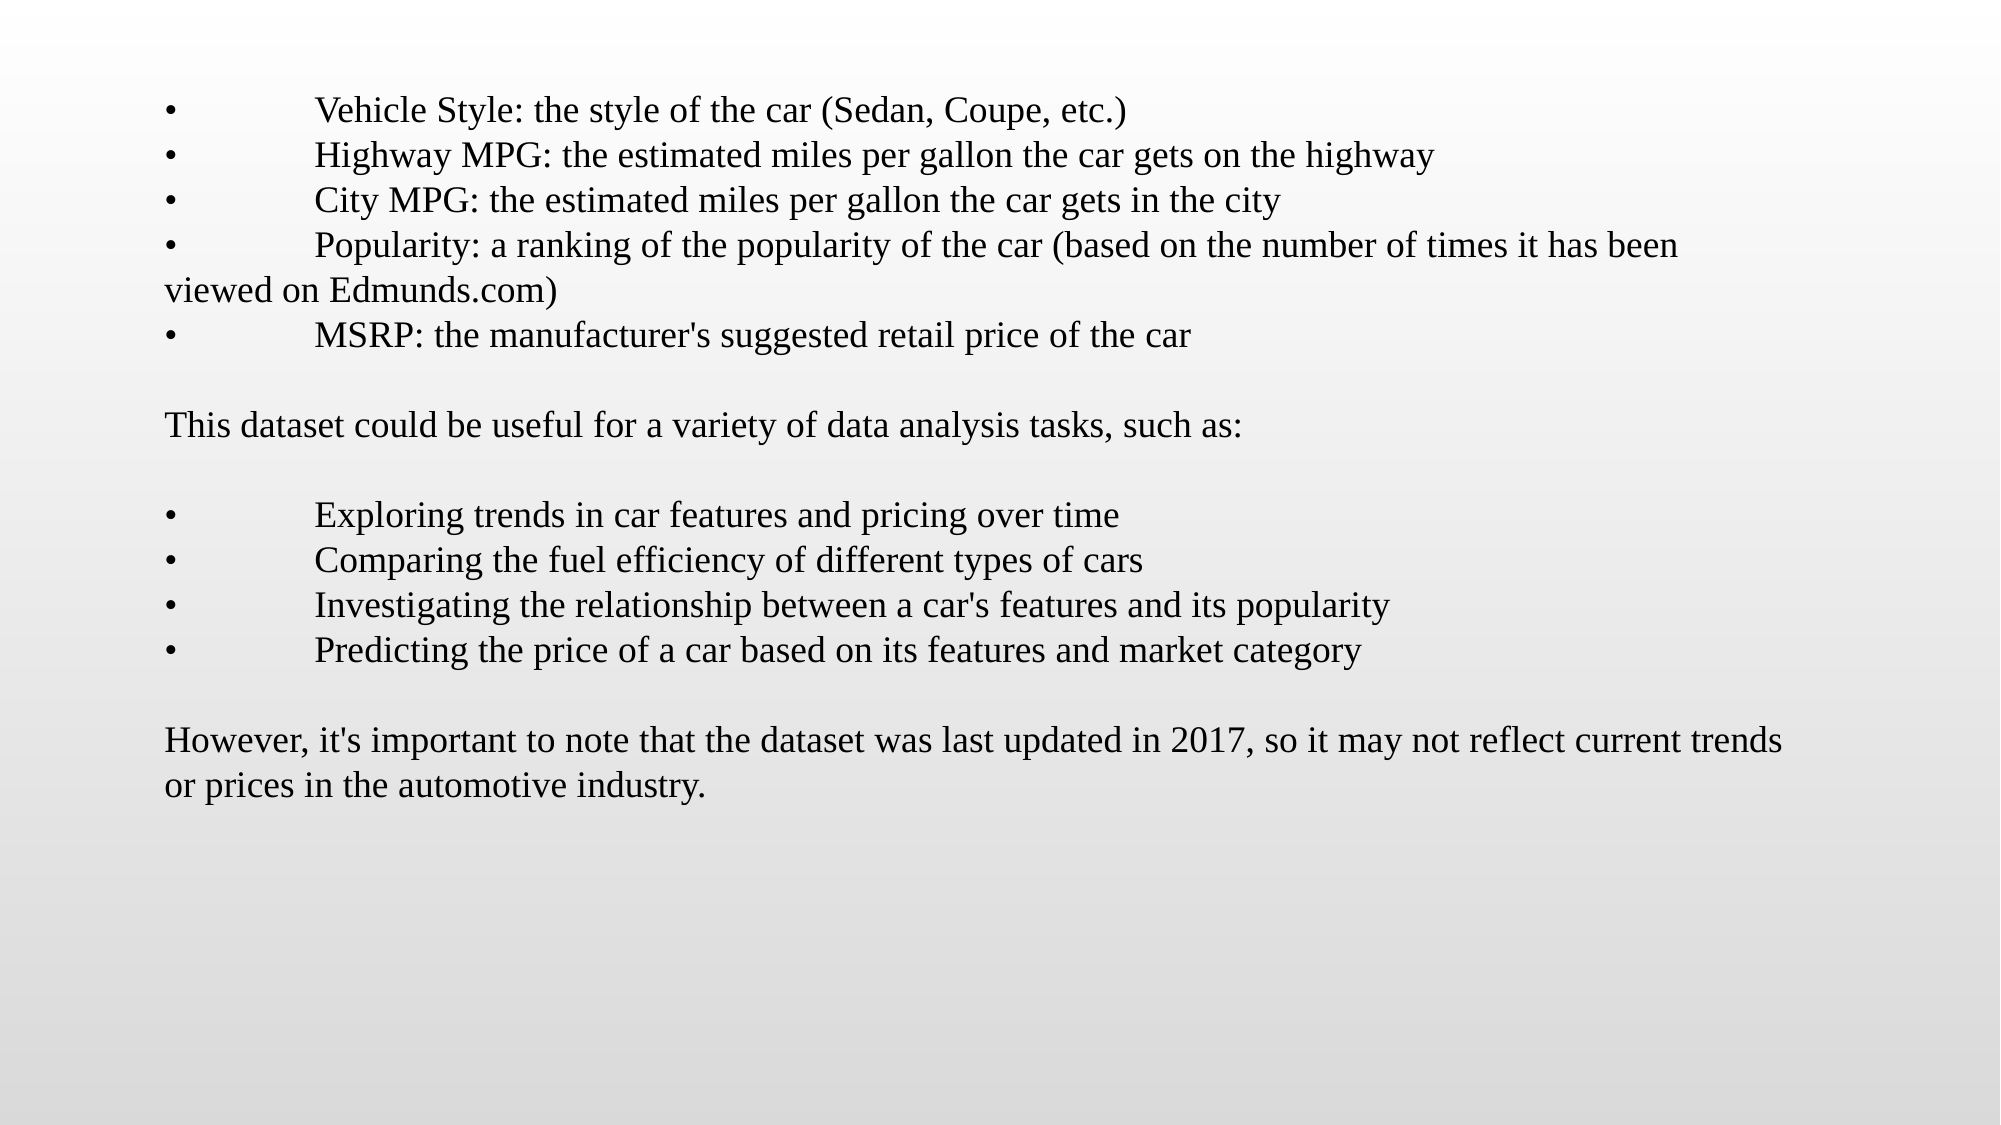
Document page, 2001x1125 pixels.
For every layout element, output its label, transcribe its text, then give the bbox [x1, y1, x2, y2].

text_box • Vehicle Style: the style of the car (Sedan, Coupe, etc.) • Highway MPG: the estimated miles per gallon the car gets on the highway • City MPG: the estimated miles per gallon the car gets in the city • Popularity: a ranking of the popularity of the car (based on the number of times it has been viewed on Edmunds.com) • MSRP: the manufacturer's suggested retail price of the car This dataset could be useful for a variety of data analysis tasks, such as: • Exploring trends in car features and pricing over time • Comparing the fuel efficiency of different types of cars • Investigating the relationship between a car's features and its popularity • Predicting the price of a car based on its features and market category However, it's important to note that the dataset was last updated in 2017, so it may not reflect current trends or prices in the automotive industry. [149, 78, 1804, 813]
